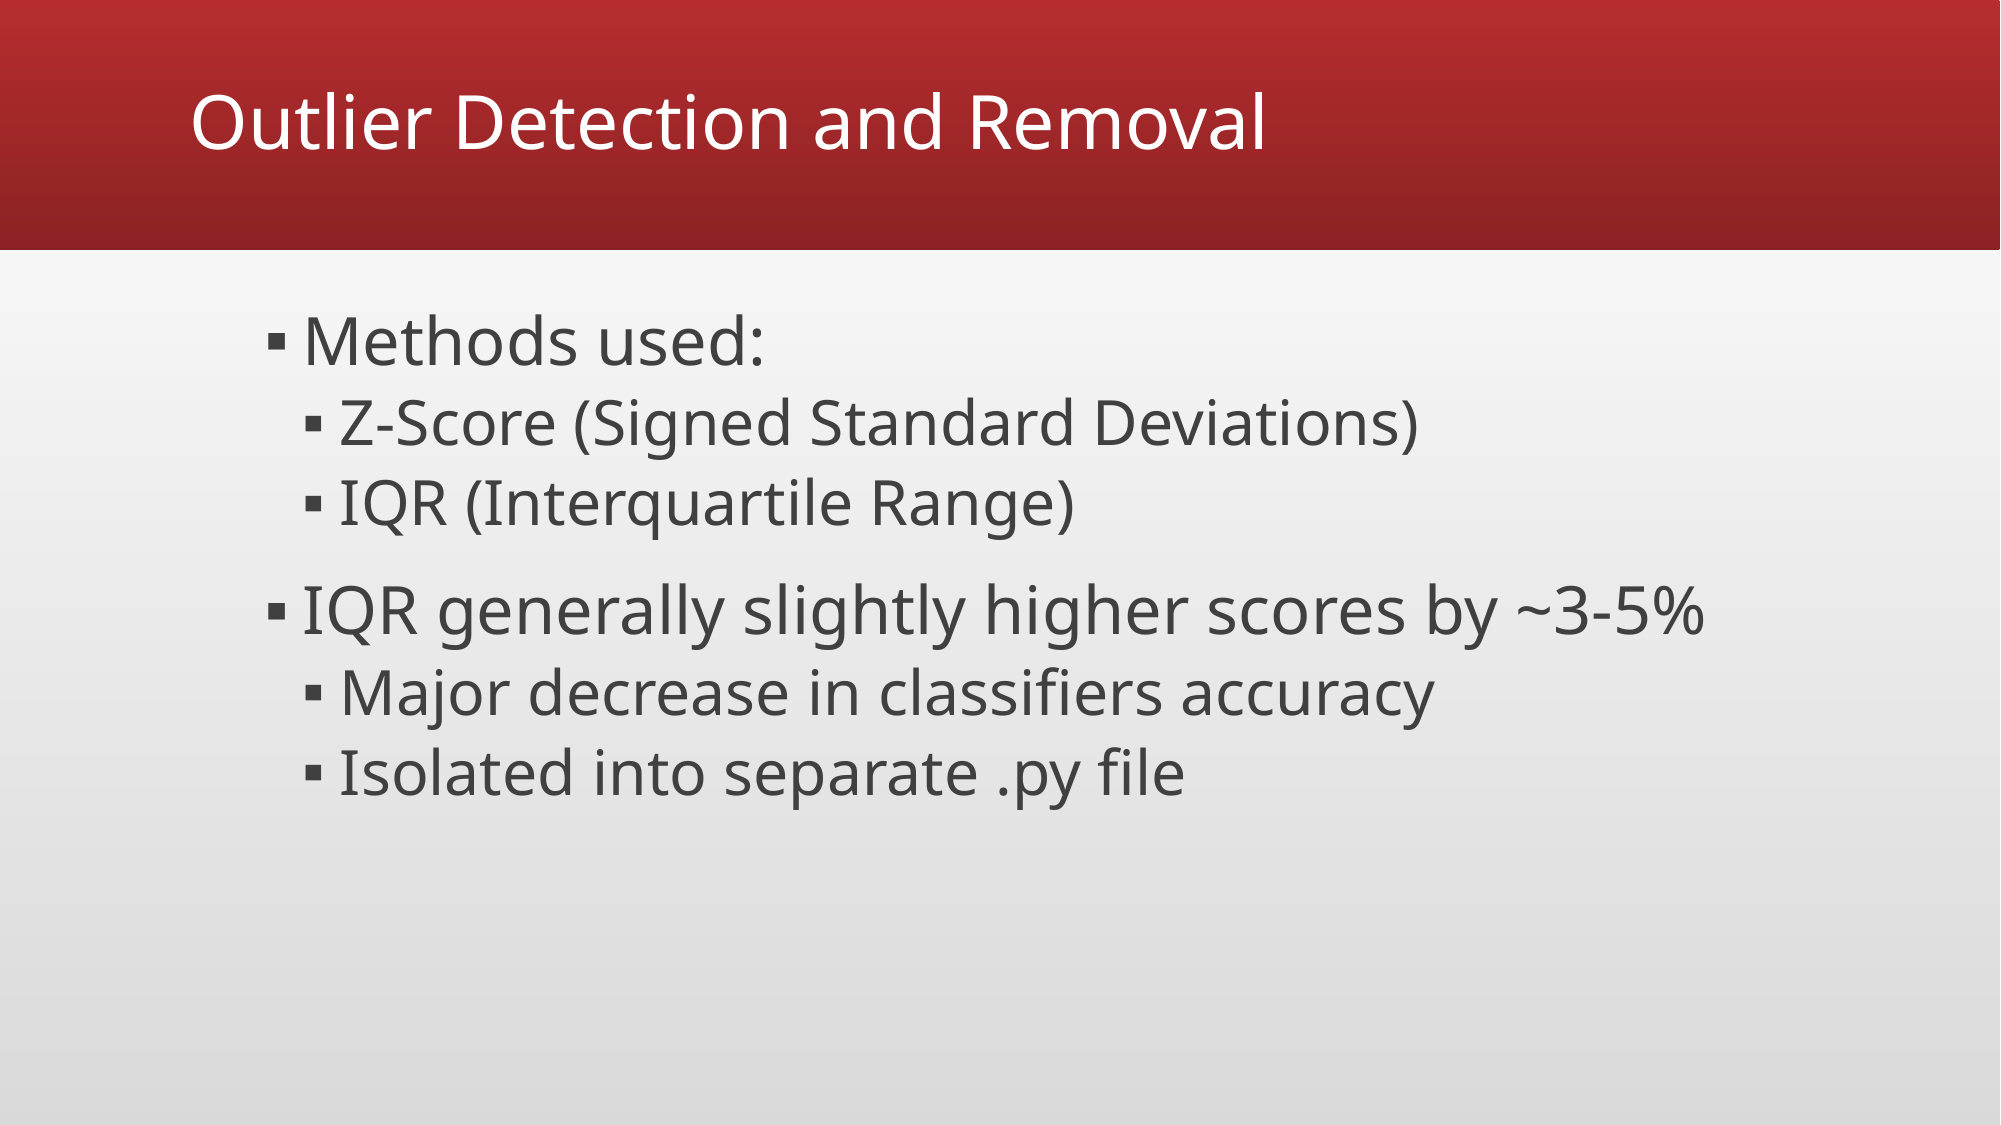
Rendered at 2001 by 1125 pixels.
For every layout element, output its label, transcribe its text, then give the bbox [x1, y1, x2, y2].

list Methods used: Z-Score (Signed Standard Deviations) IQR (Interquartile Range) IQR generally slightly higher scores by ~3-5% Major decrease in classifiers accuracy Isolated into separate .py file [249, 299, 1750, 988]
title Outlier Detection and Removal [174, 16, 1825, 234]
